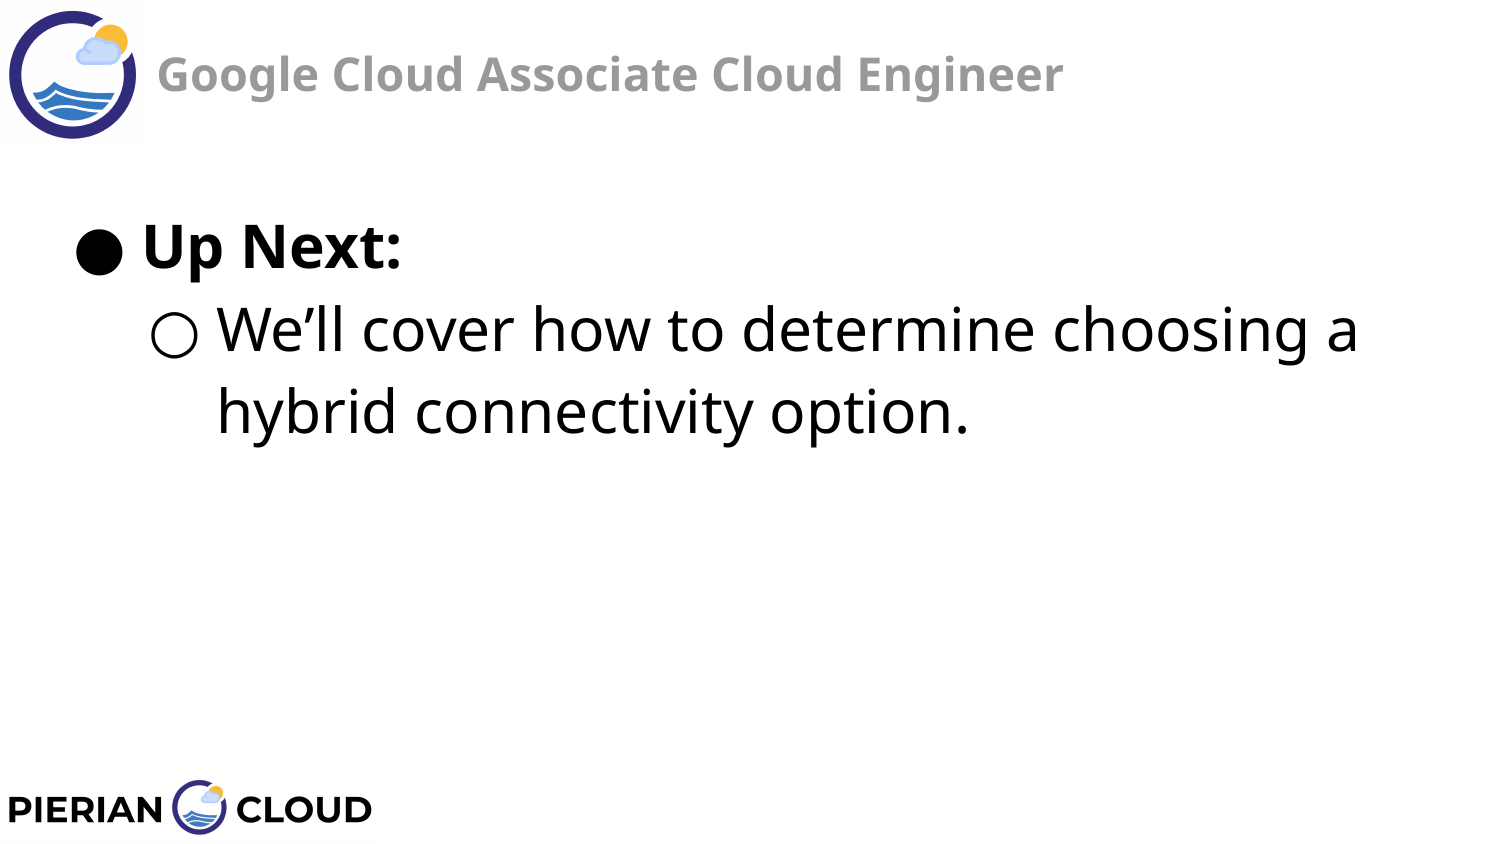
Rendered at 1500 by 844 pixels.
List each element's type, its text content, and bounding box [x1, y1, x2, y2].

picture [0, 0, 142, 146]
picture [0, 758, 375, 844]
title Google Cloud Associate Cloud Engineer [146, 25, 1420, 120]
subtitle Up Next: We’ll cover how to determine choosing a hybrid connectivity option. [51, 189, 1476, 802]
